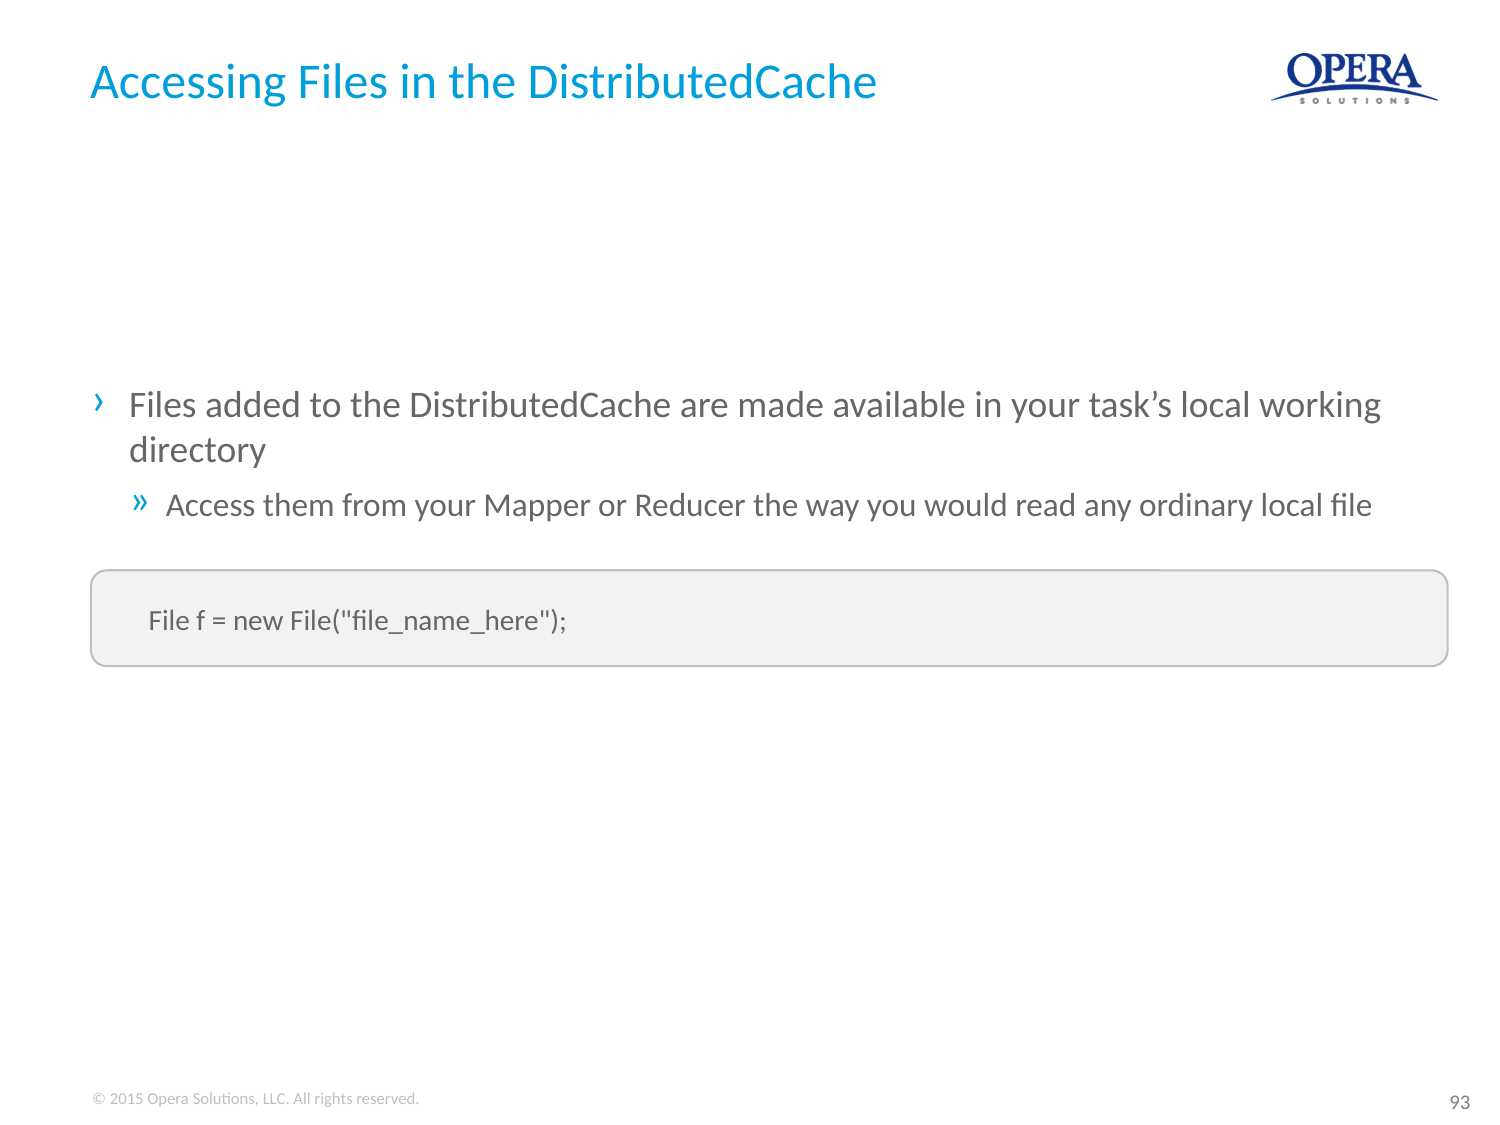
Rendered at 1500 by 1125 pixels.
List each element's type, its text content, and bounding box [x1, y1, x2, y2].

text_box Files added to the DistributedCache are made available in your task’s local working directory Access them from your Mapper or Reducer the way you would read any ordinary local file [90, 380, 1409, 523]
title Accessing Files in the DistributedCache [75, 32, 1250, 125]
picture [1271, 53, 1438, 104]
text_box File f = new File("file_name_here"); [88, 568, 1450, 669]
